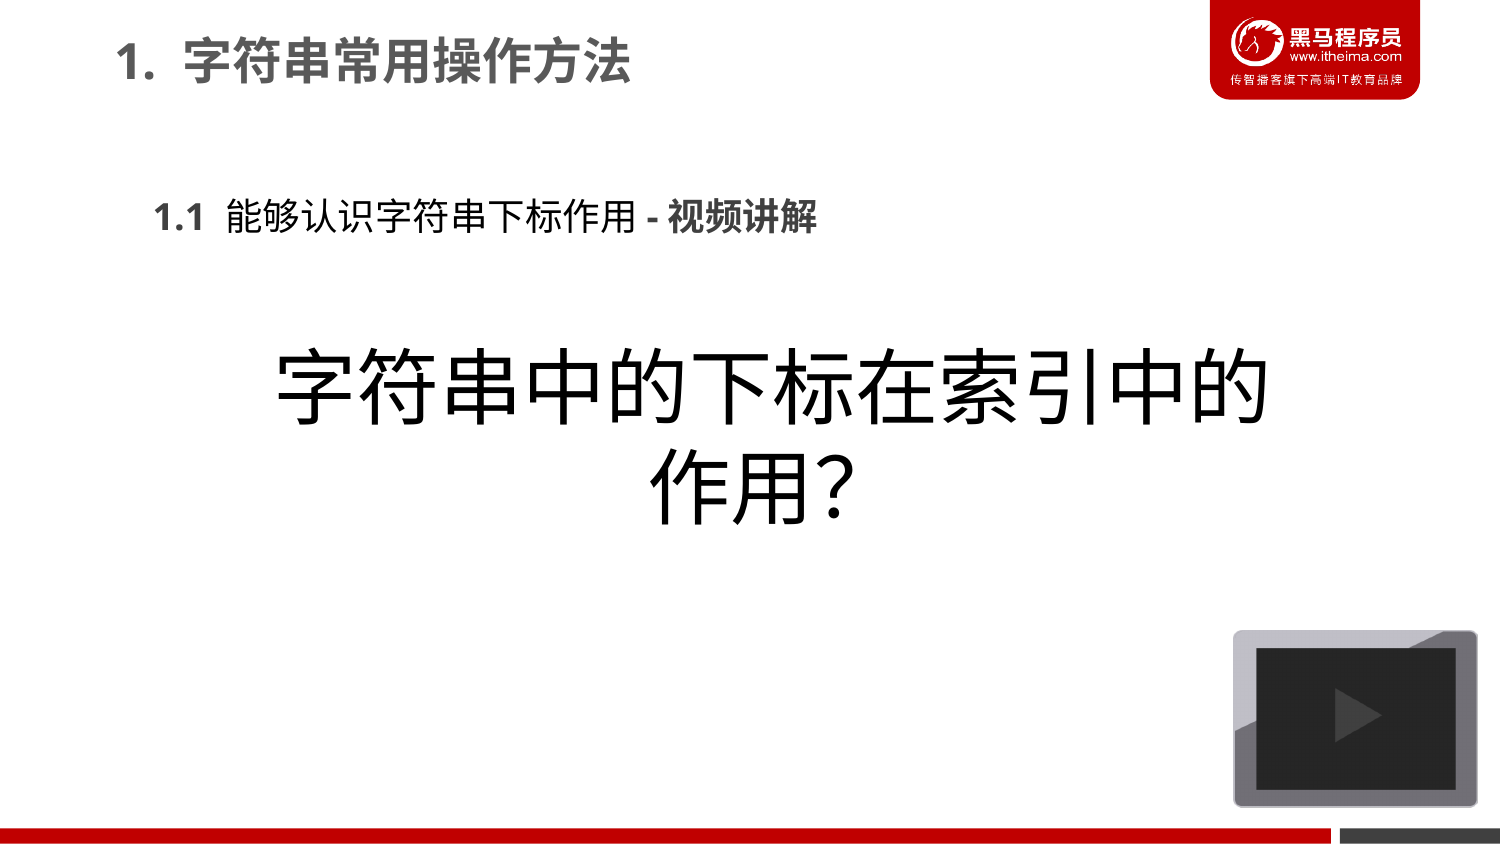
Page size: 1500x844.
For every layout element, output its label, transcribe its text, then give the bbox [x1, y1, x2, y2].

picture [1232, 630, 1478, 809]
text_box 1.1 能够认识字符串下标作用-视频讲解 [137, 185, 937, 246]
text_box 字符串中的下标在索引中的作用？ [242, 327, 1304, 543]
text_box 1. 字符串常用操作方法 [103, 0, 987, 130]
picture [1212, 8, 1421, 94]
